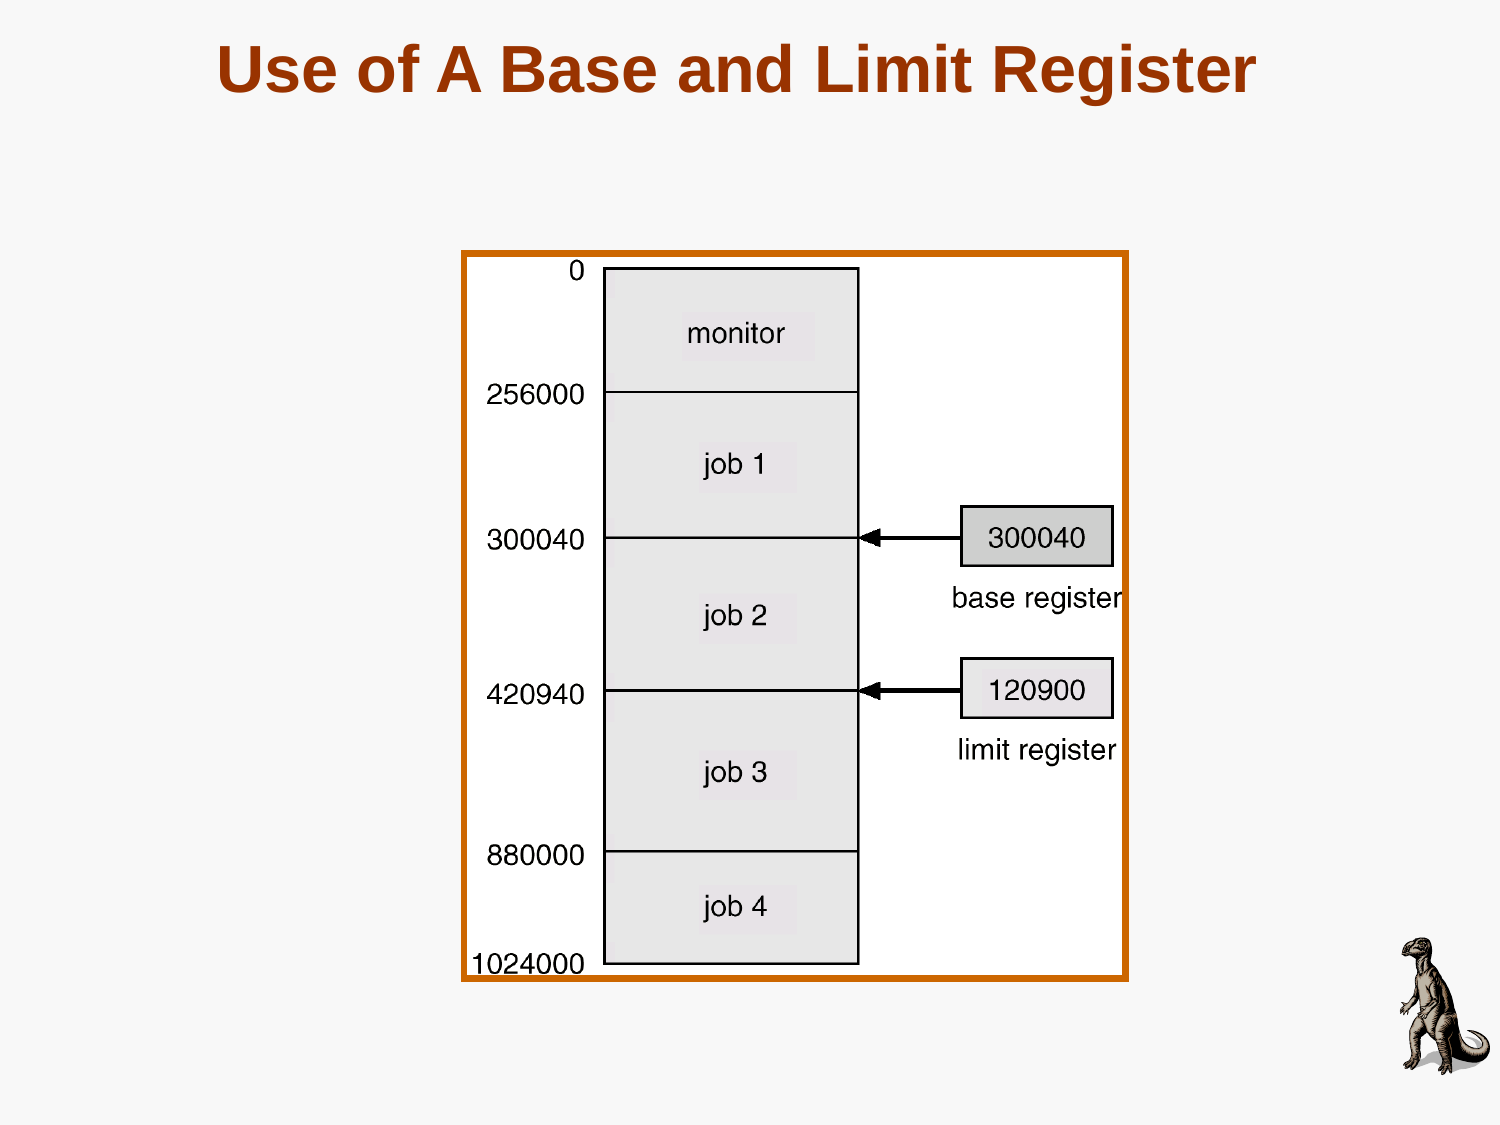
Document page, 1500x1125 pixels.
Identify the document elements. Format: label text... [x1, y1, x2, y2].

title Use of A Base and Limit Register [121, 59, 1354, 114]
picture [466, 256, 1123, 976]
